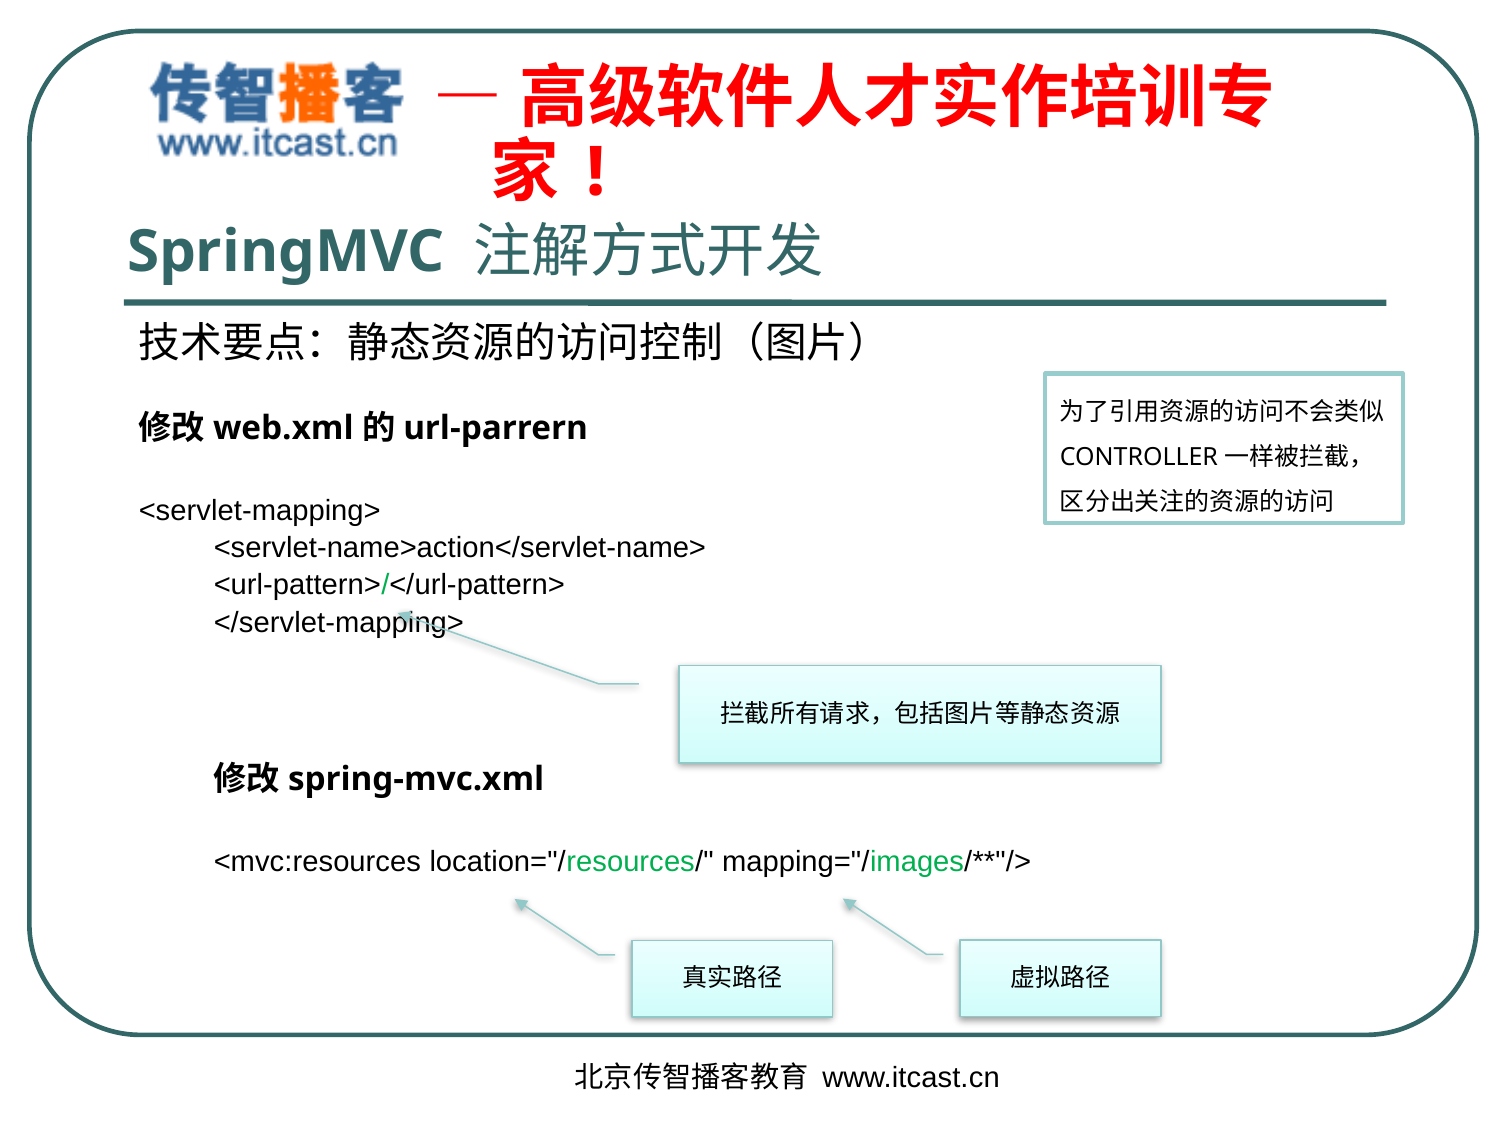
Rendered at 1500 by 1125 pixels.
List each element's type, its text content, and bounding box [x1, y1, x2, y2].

text_box 为了引用资源的访问不会类似CONTROLLER一样被拦截，区分出关注的资源的访问 [1043, 371, 1405, 525]
text_box 虚拟路径 [959, 939, 1162, 1017]
text_box 拦截所有请求，包括图片等静态资源 [397, 611, 639, 685]
text_box 技术要点：静态资源的访问控制（图片） 修改web.xml的url-parrern <servlet-mapping> <servlet-name>action</servlet-name> <url-pattern>/</url-pattern> </servlet-mapping> 修改spring-mvc.xml <mvc:resources location="/resources/" mapping="/images/**"/> [123, 314, 1500, 886]
text_box 拦截所有请求，包括图片等静态资源 [678, 665, 1162, 764]
text_box 真实路径 [631, 940, 833, 1018]
title SpringMVC 注解方式开发 [112, 54, 1375, 291]
footer 北京传智播客教育 www.itcast.cn [549, 1050, 1025, 1125]
text_box 真实路径 [514, 898, 616, 956]
text_box 虚拟路径 [842, 898, 944, 956]
